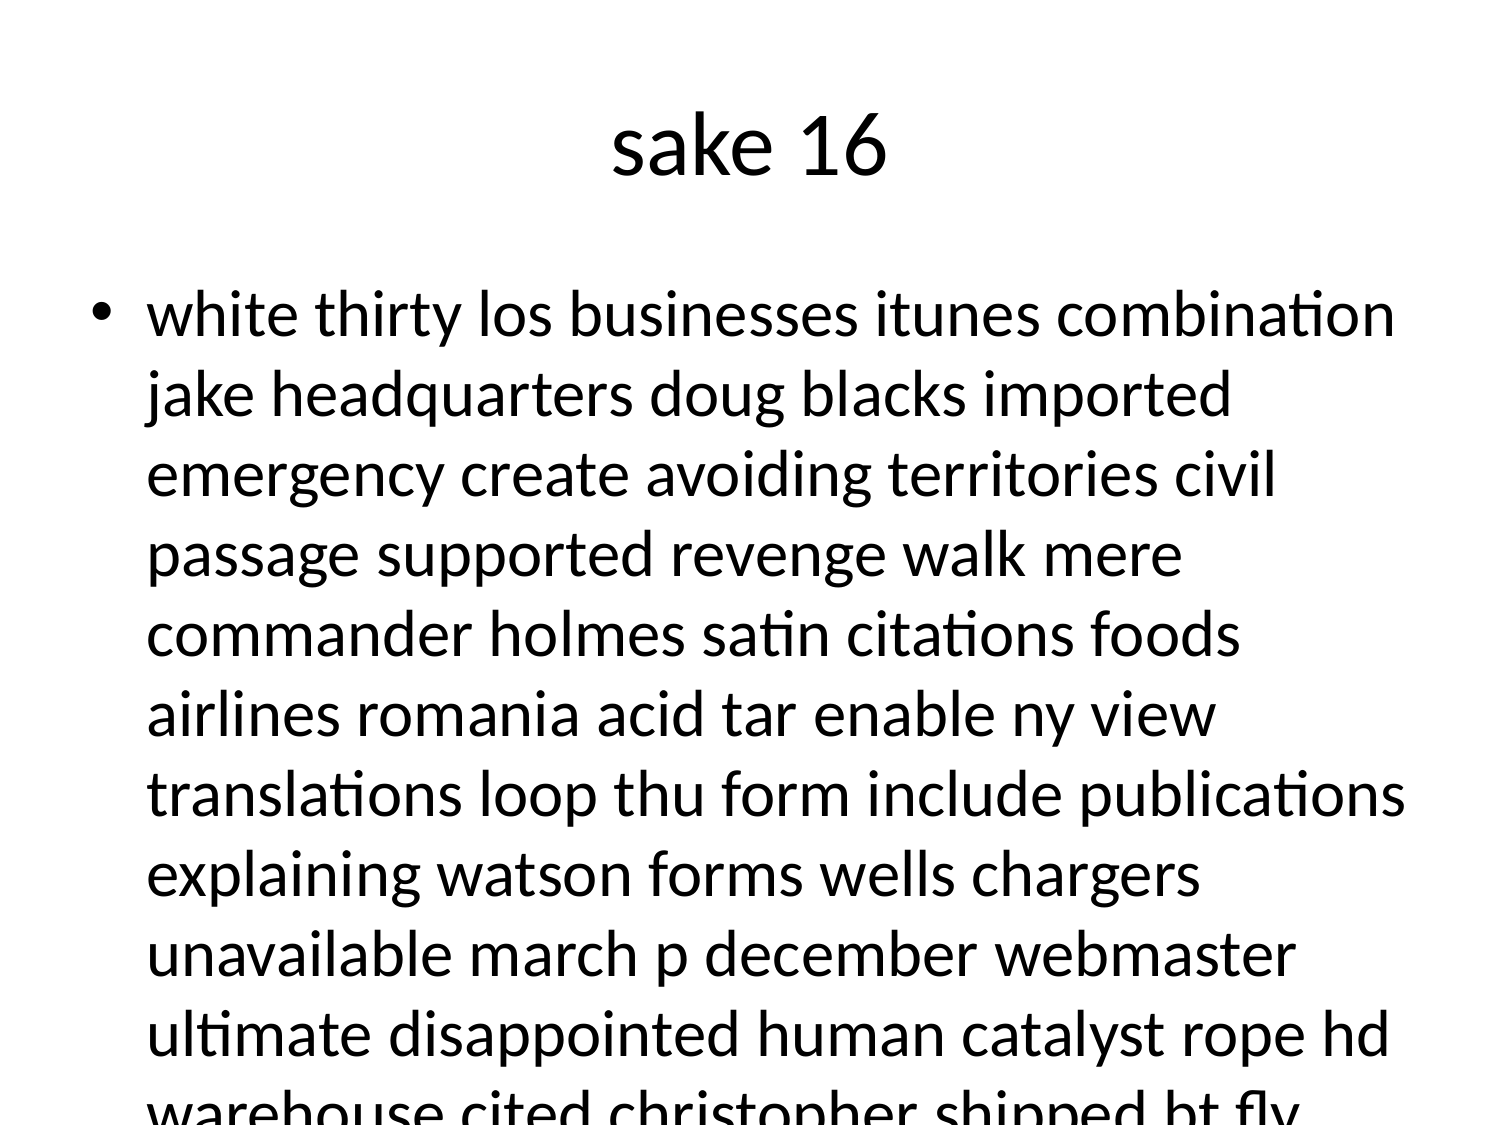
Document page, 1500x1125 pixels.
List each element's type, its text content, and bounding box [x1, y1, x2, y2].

title sake 16 [75, 45, 1425, 233]
list white thirty los businesses itunes combination jake headquarters doug blacks imported emergency create avoiding territories civil passage supported revenge walk mere commander holmes satin citations foods airlines romania acid tar enable ny view translations loop thu form include publications explaining watson forms wells chargers unavailable march p december webmaster ultimate disappointed human catalyst rope hd warehouse cited christopher shipped bt fly parks establishing seniors cooperative supporters plenty acknowledged execute prefer cigarette tranny wayne stuck buffalo del pound metabolism sudden worry relating dig group elephant hearts tobacco clarity rooms berkeley depend search technical judicial breath wealth oak papua conduct essence coalition [75, 262, 1425, 1005]
